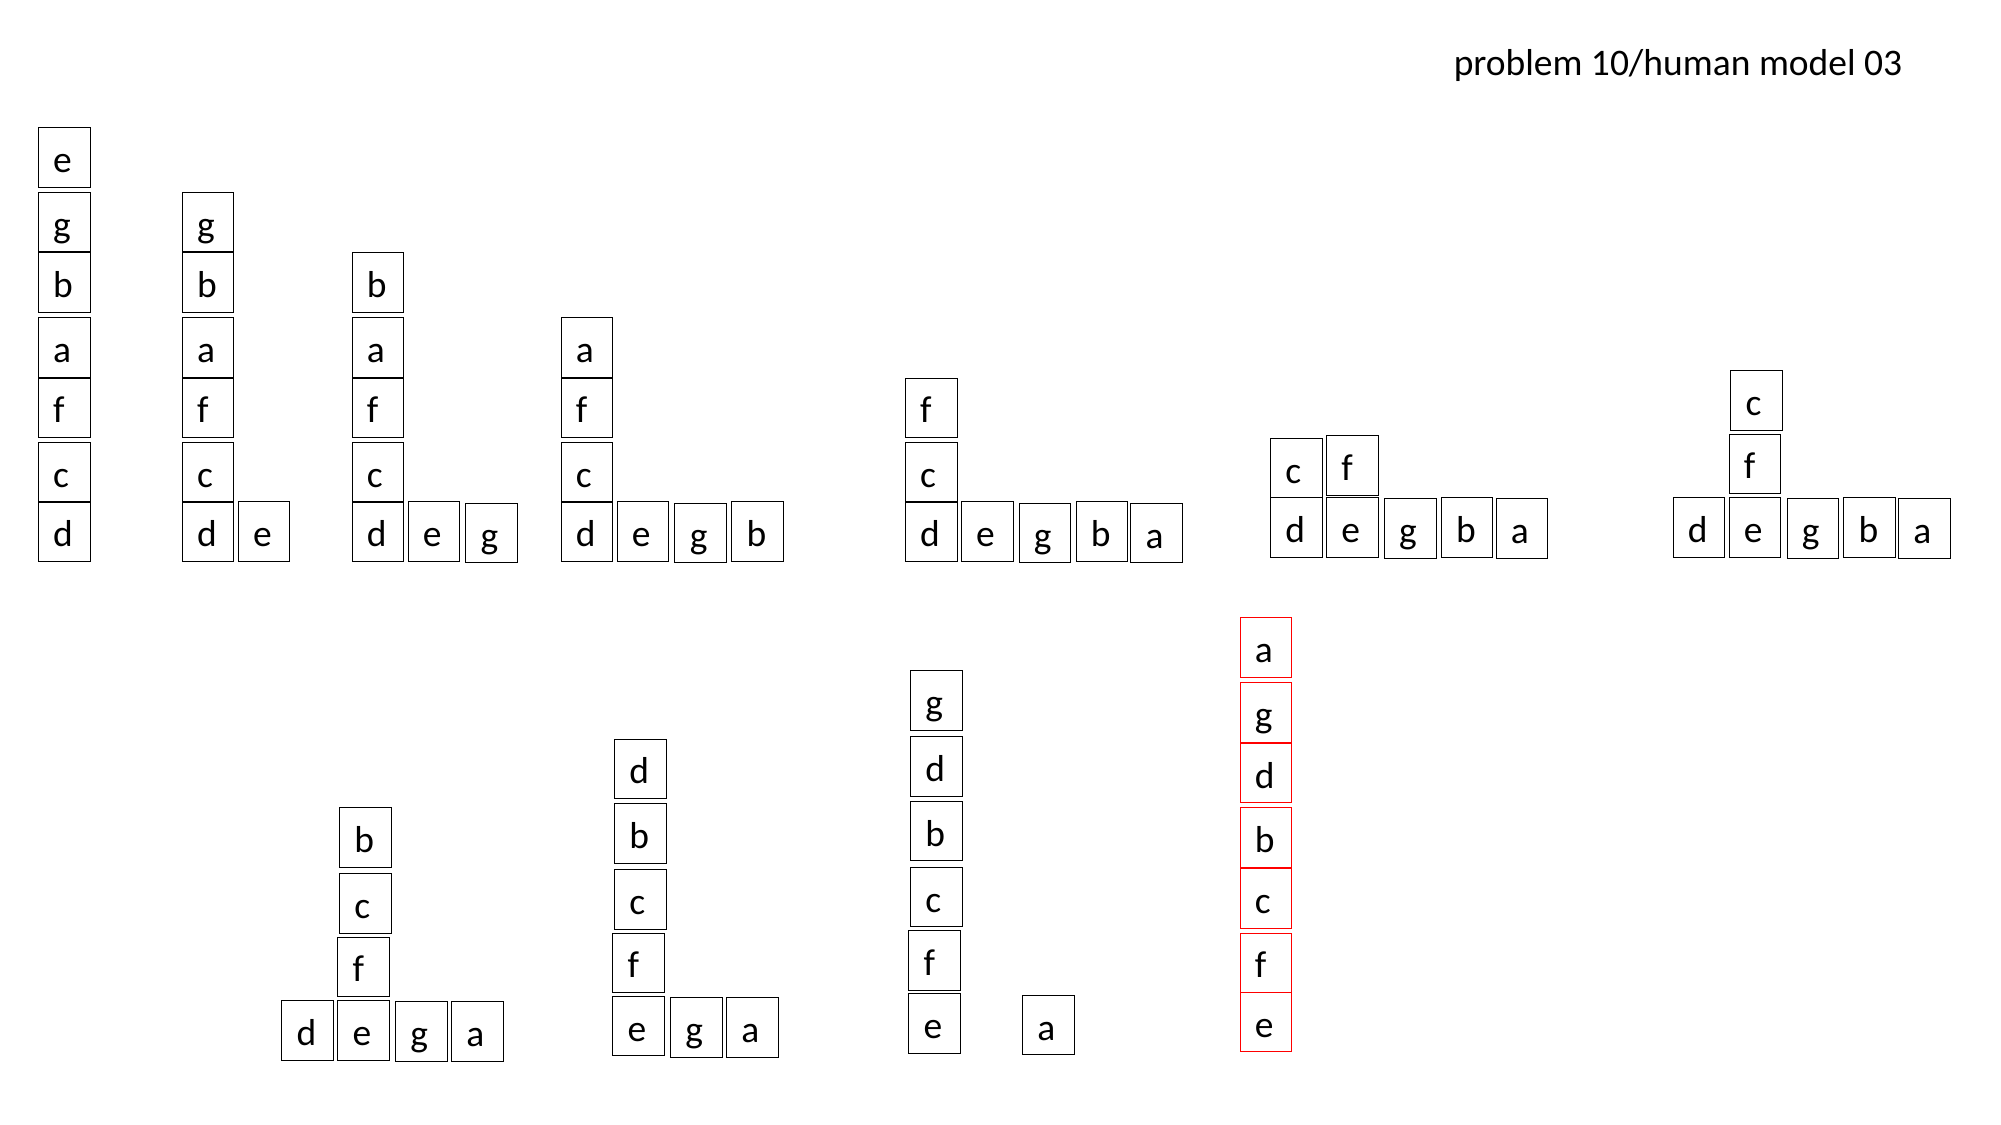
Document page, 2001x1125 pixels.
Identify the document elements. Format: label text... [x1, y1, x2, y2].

text_box g [1787, 498, 1839, 559]
text_box f [612, 933, 665, 993]
text_box d [614, 739, 667, 799]
text_box f [561, 378, 613, 438]
text_box e [1326, 497, 1379, 558]
text_box f [38, 378, 91, 438]
text_box problem 10/human model 03 [1438, 31, 1918, 91]
text_box e [961, 501, 1014, 562]
text_box d [38, 501, 91, 562]
text_box e [1240, 992, 1292, 1052]
text_box c [905, 442, 958, 501]
text_box b [1843, 497, 1896, 558]
text_box g [670, 997, 723, 1058]
text_box f [905, 378, 958, 438]
text_box a [1130, 503, 1183, 563]
text_box e [908, 993, 961, 1054]
text_box a [1022, 995, 1075, 1055]
text_box c [1240, 868, 1292, 929]
text_box a [726, 997, 779, 1058]
text_box e [617, 501, 669, 562]
text_box f [1729, 434, 1781, 494]
text_box b [910, 801, 963, 861]
text_box d [281, 1000, 334, 1061]
text_box f [182, 378, 234, 438]
text_box g [38, 192, 91, 252]
text_box f [1240, 933, 1292, 992]
text_box d [1673, 497, 1725, 558]
text_box a [1496, 498, 1548, 559]
text_box d [352, 501, 404, 562]
text_box g [182, 192, 234, 252]
text_box a [182, 317, 234, 378]
text_box d [910, 736, 963, 797]
text_box f [908, 930, 961, 991]
text_box d [561, 501, 613, 562]
text_box c [910, 867, 963, 927]
text_box c [1270, 438, 1323, 497]
text_box a [451, 1001, 504, 1062]
text_box d [1240, 743, 1292, 803]
text_box c [614, 869, 667, 930]
text_box d [182, 501, 234, 562]
text_box a [352, 317, 404, 378]
text_box g [1384, 498, 1437, 559]
text_box f [352, 378, 404, 438]
text_box f [1326, 435, 1379, 496]
text_box a [1898, 498, 1951, 559]
text_box g [910, 670, 963, 731]
text_box c [352, 442, 404, 501]
text_box a [561, 317, 613, 378]
text_box c [561, 442, 613, 501]
text_box b [731, 501, 784, 562]
text_box c [38, 442, 91, 501]
text_box f [337, 937, 390, 997]
text_box e [337, 1000, 390, 1061]
text_box b [38, 252, 91, 313]
text_box b [339, 807, 392, 868]
text_box d [905, 501, 958, 562]
text_box a [1240, 617, 1292, 678]
text_box c [339, 873, 392, 934]
text_box g [465, 503, 518, 563]
text_box e [238, 501, 290, 562]
text_box c [1730, 370, 1783, 431]
text_box b [1240, 807, 1292, 868]
text_box b [352, 252, 404, 313]
text_box c [182, 442, 234, 501]
text_box a [38, 317, 91, 378]
text_box g [1019, 503, 1071, 563]
text_box b [1076, 501, 1128, 562]
text_box g [395, 1001, 448, 1062]
text_box b [614, 803, 667, 864]
text_box b [1441, 497, 1493, 558]
text_box d [1270, 497, 1323, 558]
text_box b [182, 252, 234, 313]
text_box e [408, 501, 460, 562]
text_box e [38, 127, 91, 188]
text_box e [612, 996, 665, 1056]
text_box e [1729, 497, 1781, 558]
text_box g [674, 503, 727, 563]
text_box g [1240, 682, 1292, 743]
